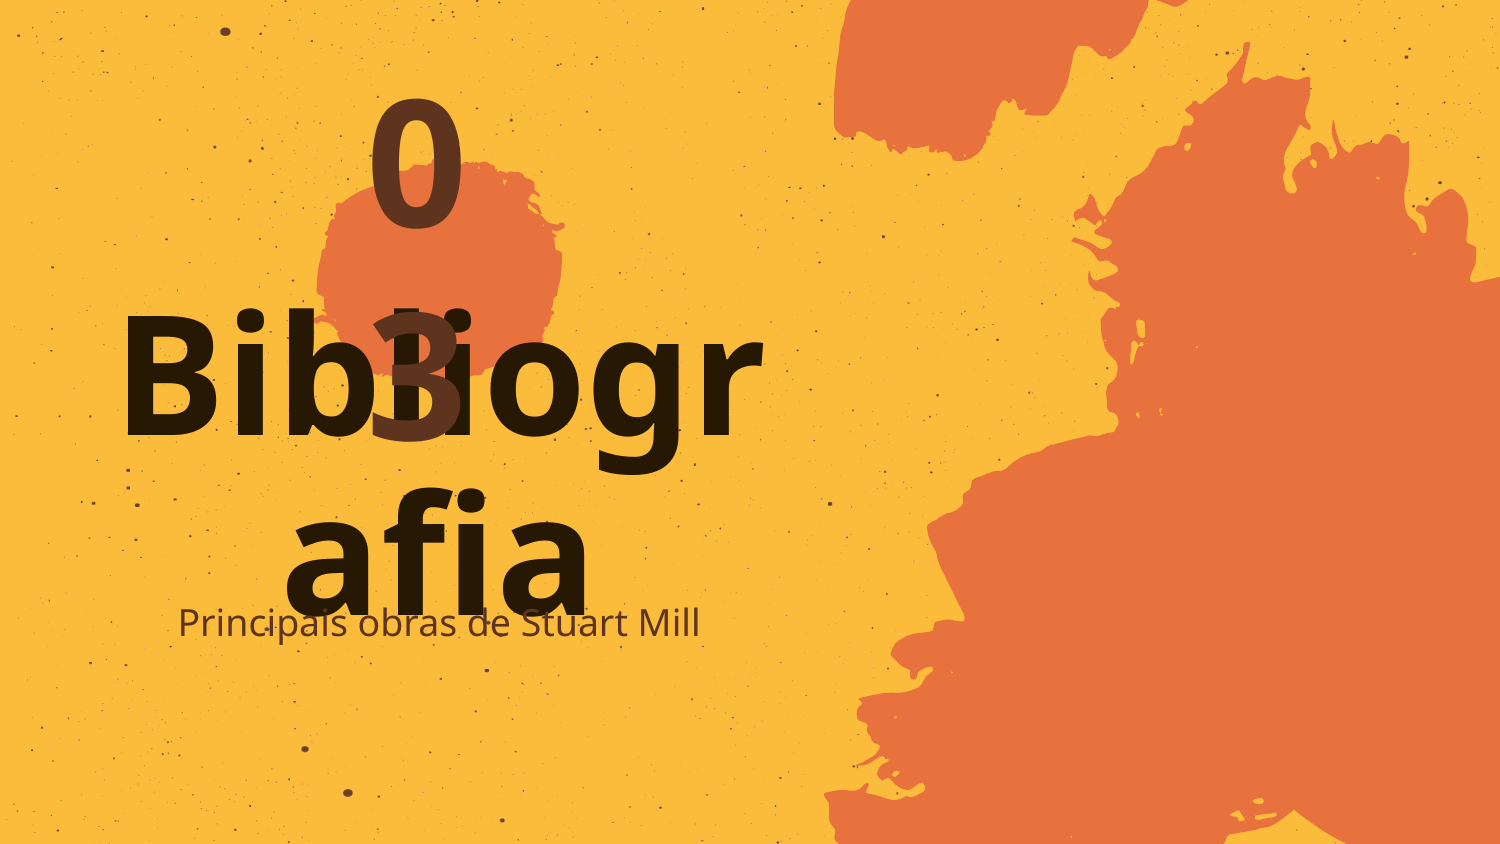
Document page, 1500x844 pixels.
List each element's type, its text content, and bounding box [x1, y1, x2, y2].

title 03 [318, 198, 561, 328]
picture [1131, 341, 1138, 364]
picture [1225, 811, 1344, 844]
picture [1255, 813, 1276, 820]
picture [1185, 143, 1191, 150]
text_box [561, 222, 566, 230]
picture [1137, 320, 1145, 338]
text_box [313, 315, 318, 324]
text_box [334, 328, 545, 383]
subtitle Principais obras de Stuart Mill [134, 560, 745, 684]
picture [1231, 811, 1244, 821]
text_box [348, 158, 540, 198]
picture [0, 0, 1500, 844]
title Bibliografia [88, 394, 790, 549]
